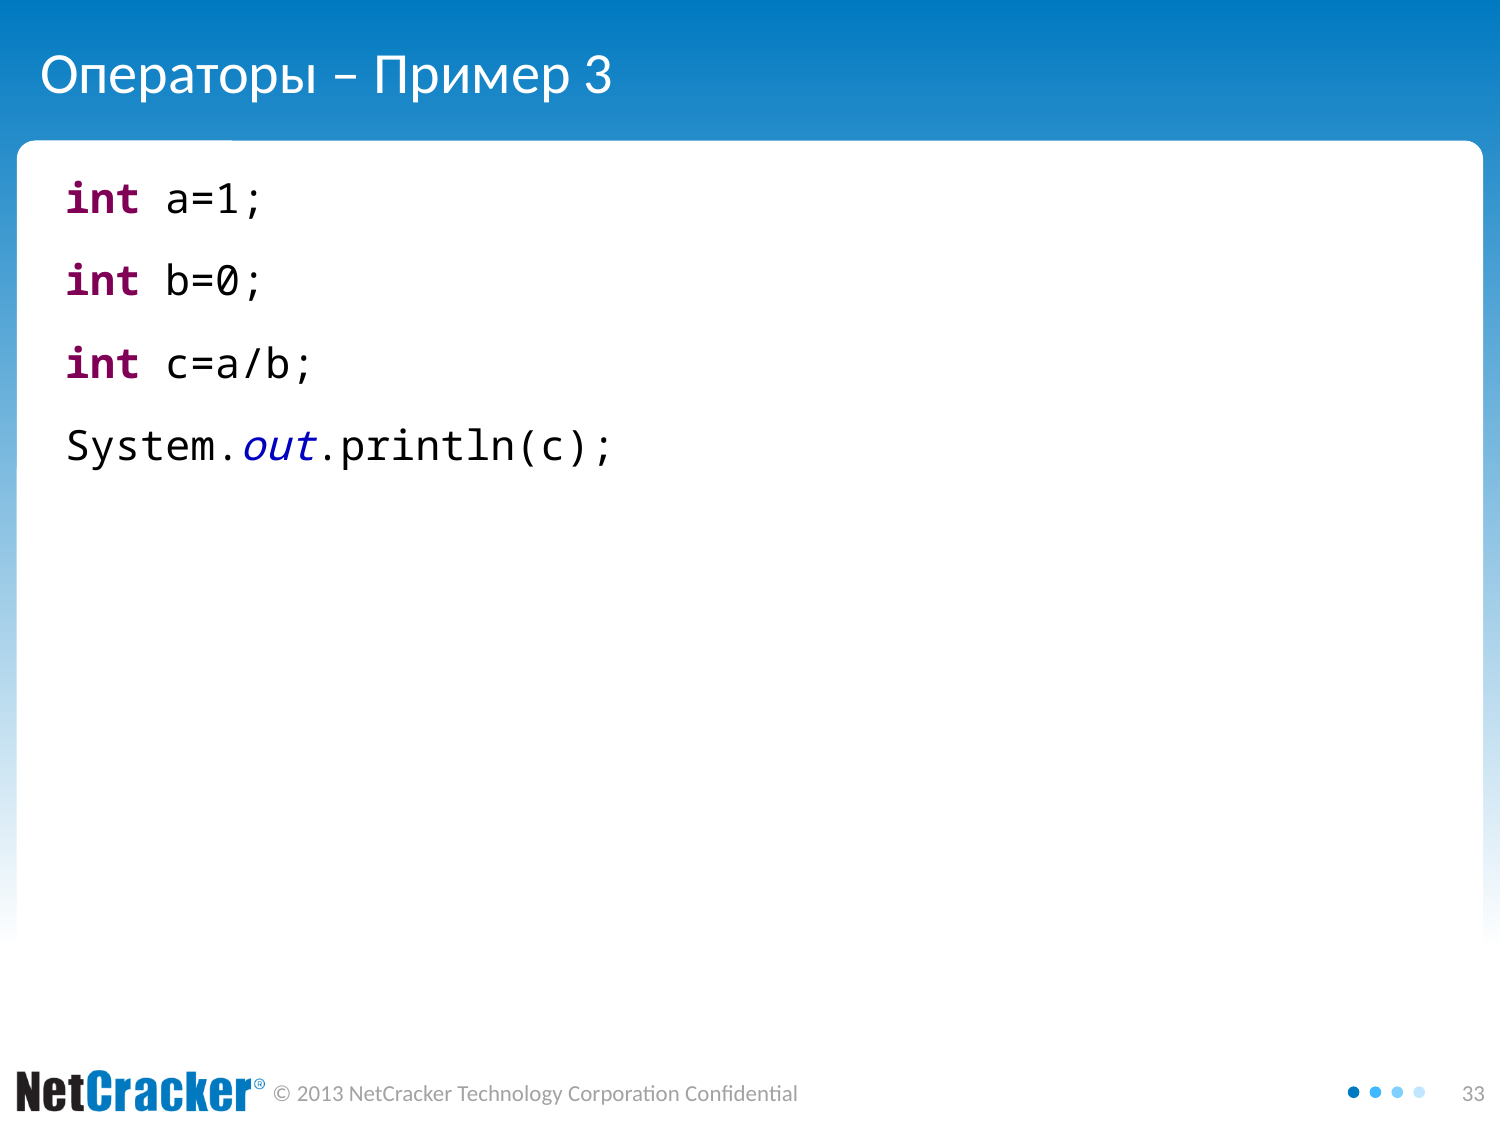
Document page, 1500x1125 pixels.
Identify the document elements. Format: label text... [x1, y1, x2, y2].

picture [5, 1062, 272, 1122]
title Операторы – Пример 3 [16, 0, 1483, 141]
list int a=1; int b=0; int c=a/b; System.out.println(c); [16, 140, 1482, 1043]
